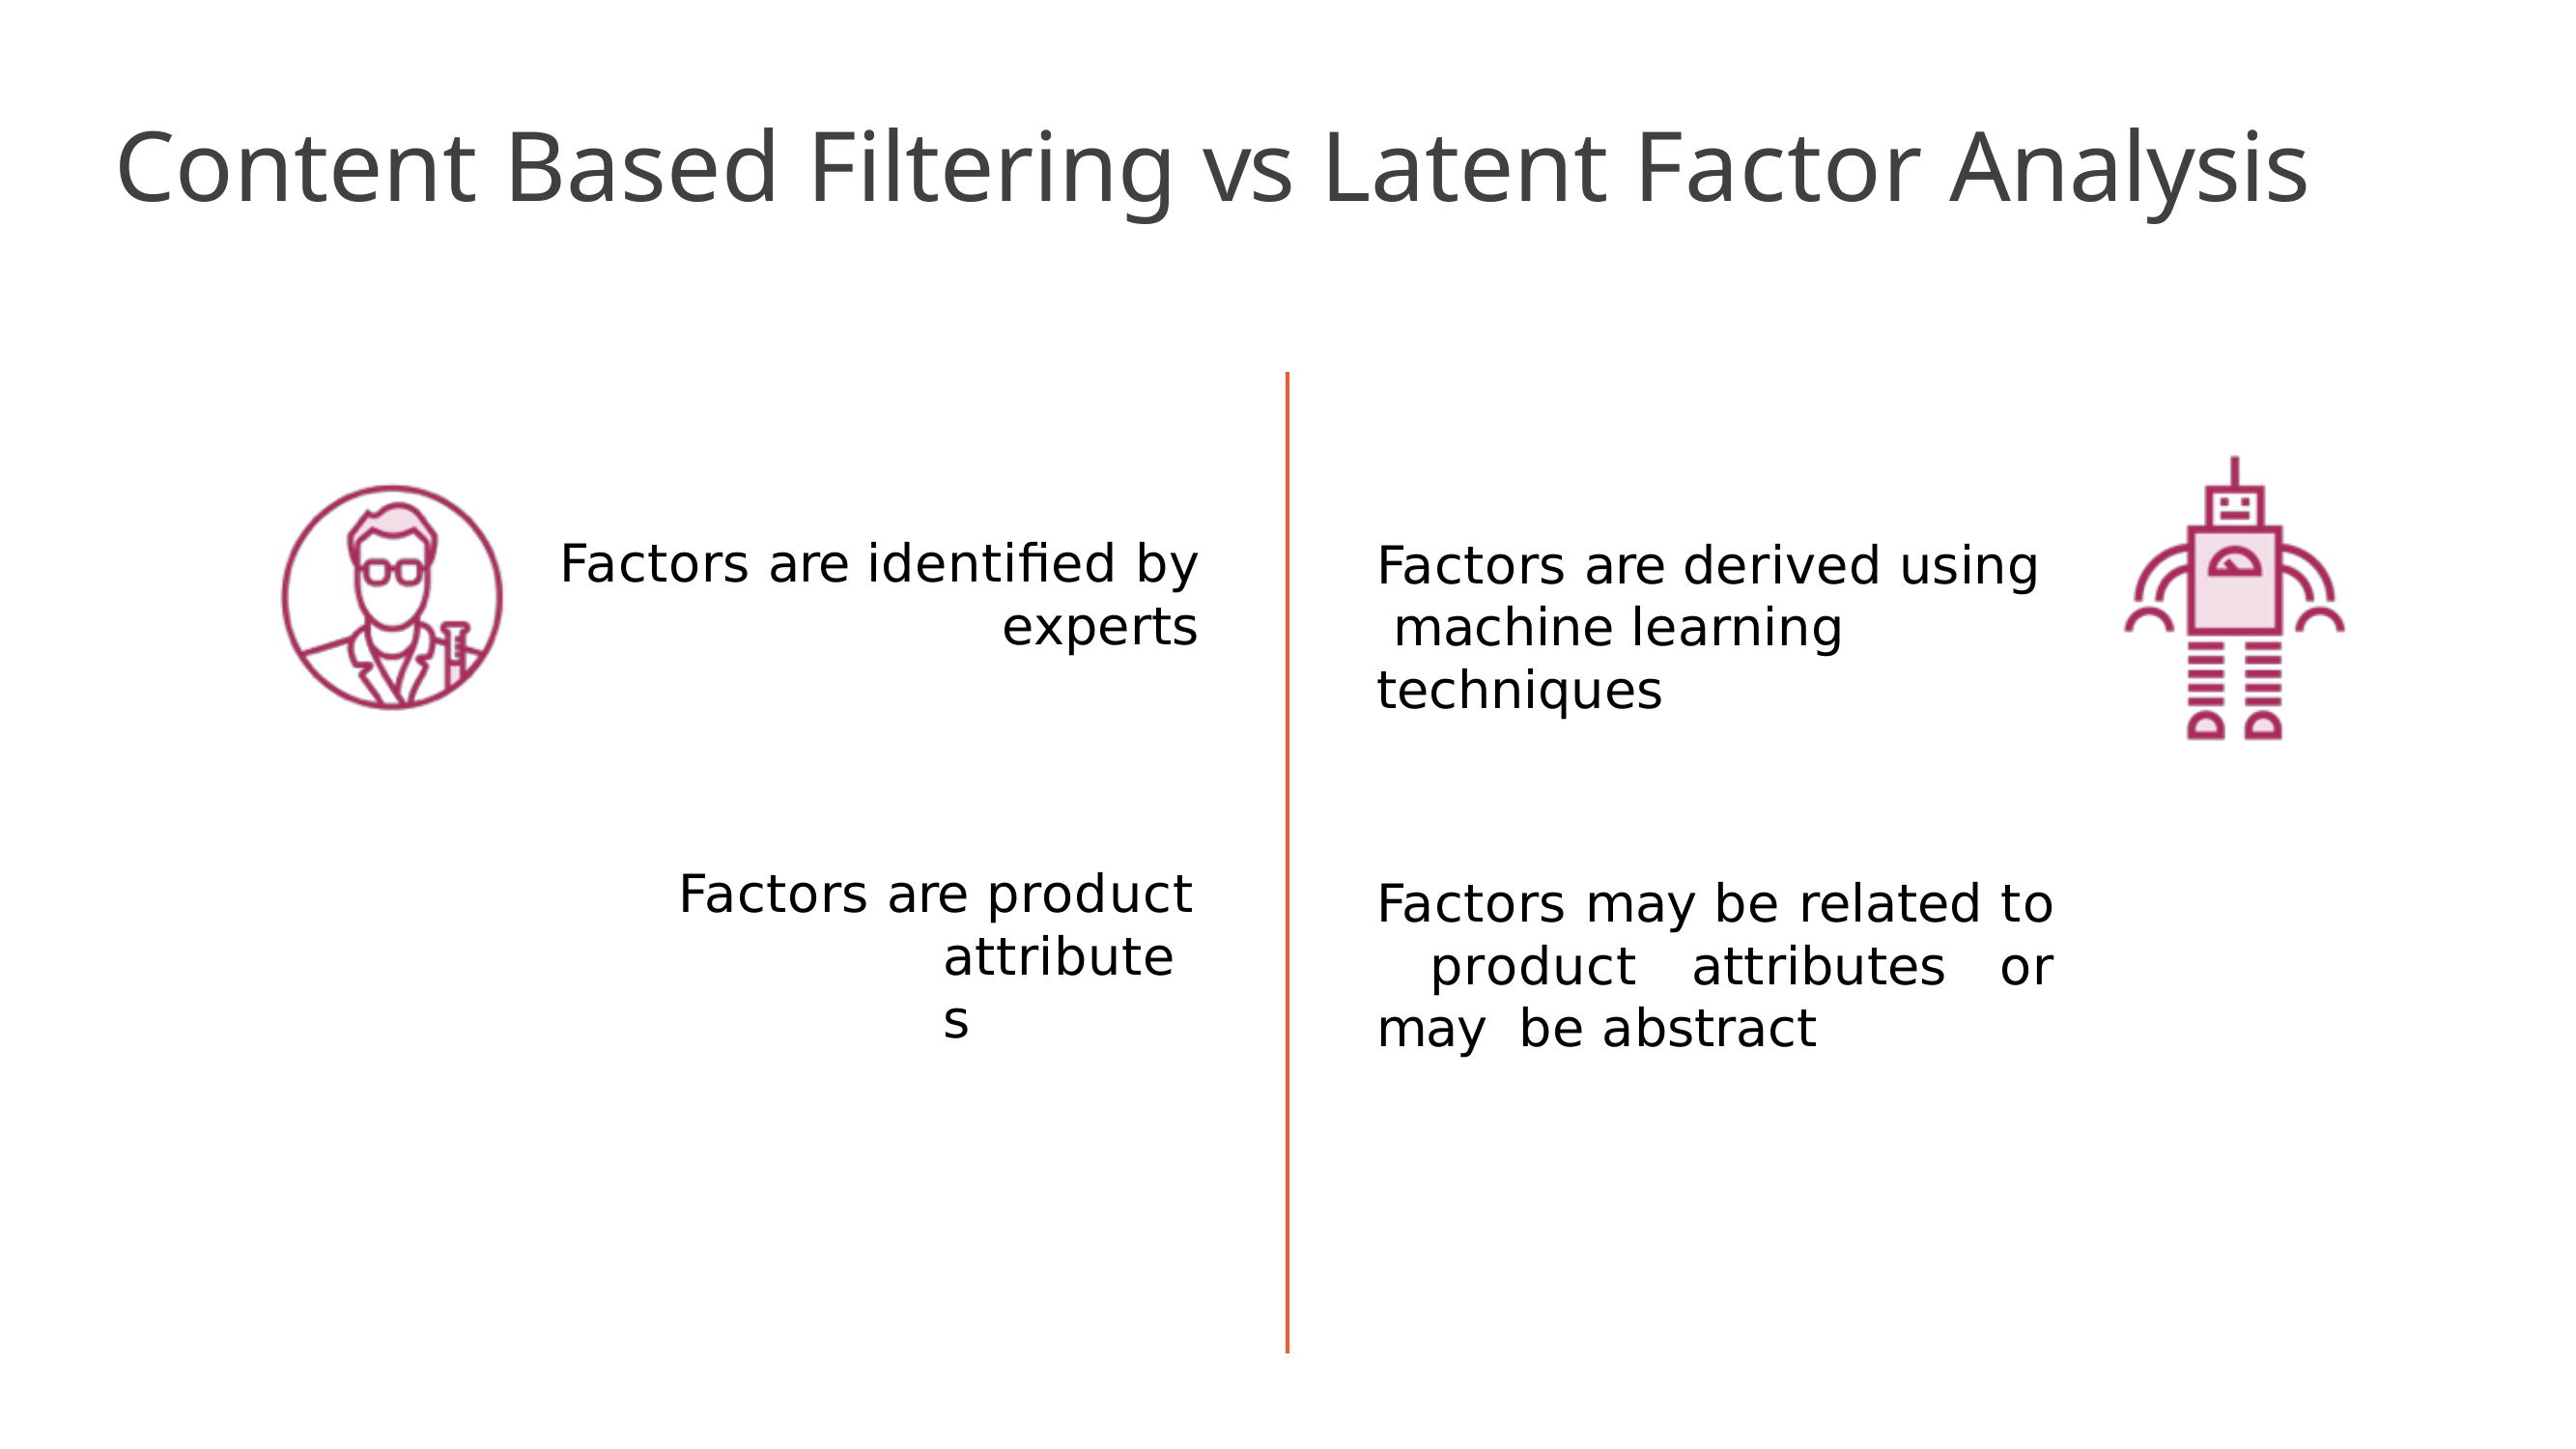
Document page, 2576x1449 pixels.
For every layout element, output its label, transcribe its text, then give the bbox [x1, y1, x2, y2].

text_box Factors are derived using machine learning techniques Factors may be related to product attributes or may be abstract [1373, 526, 2057, 1058]
title Content Based Filtering vs Latent Factor Analysis [112, 102, 2466, 347]
text_box Factors are identified by experts [553, 527, 1202, 656]
text_box Factors are product attributes [676, 858, 1202, 1049]
text_box [2120, 452, 2351, 745]
text_box [279, 482, 507, 713]
